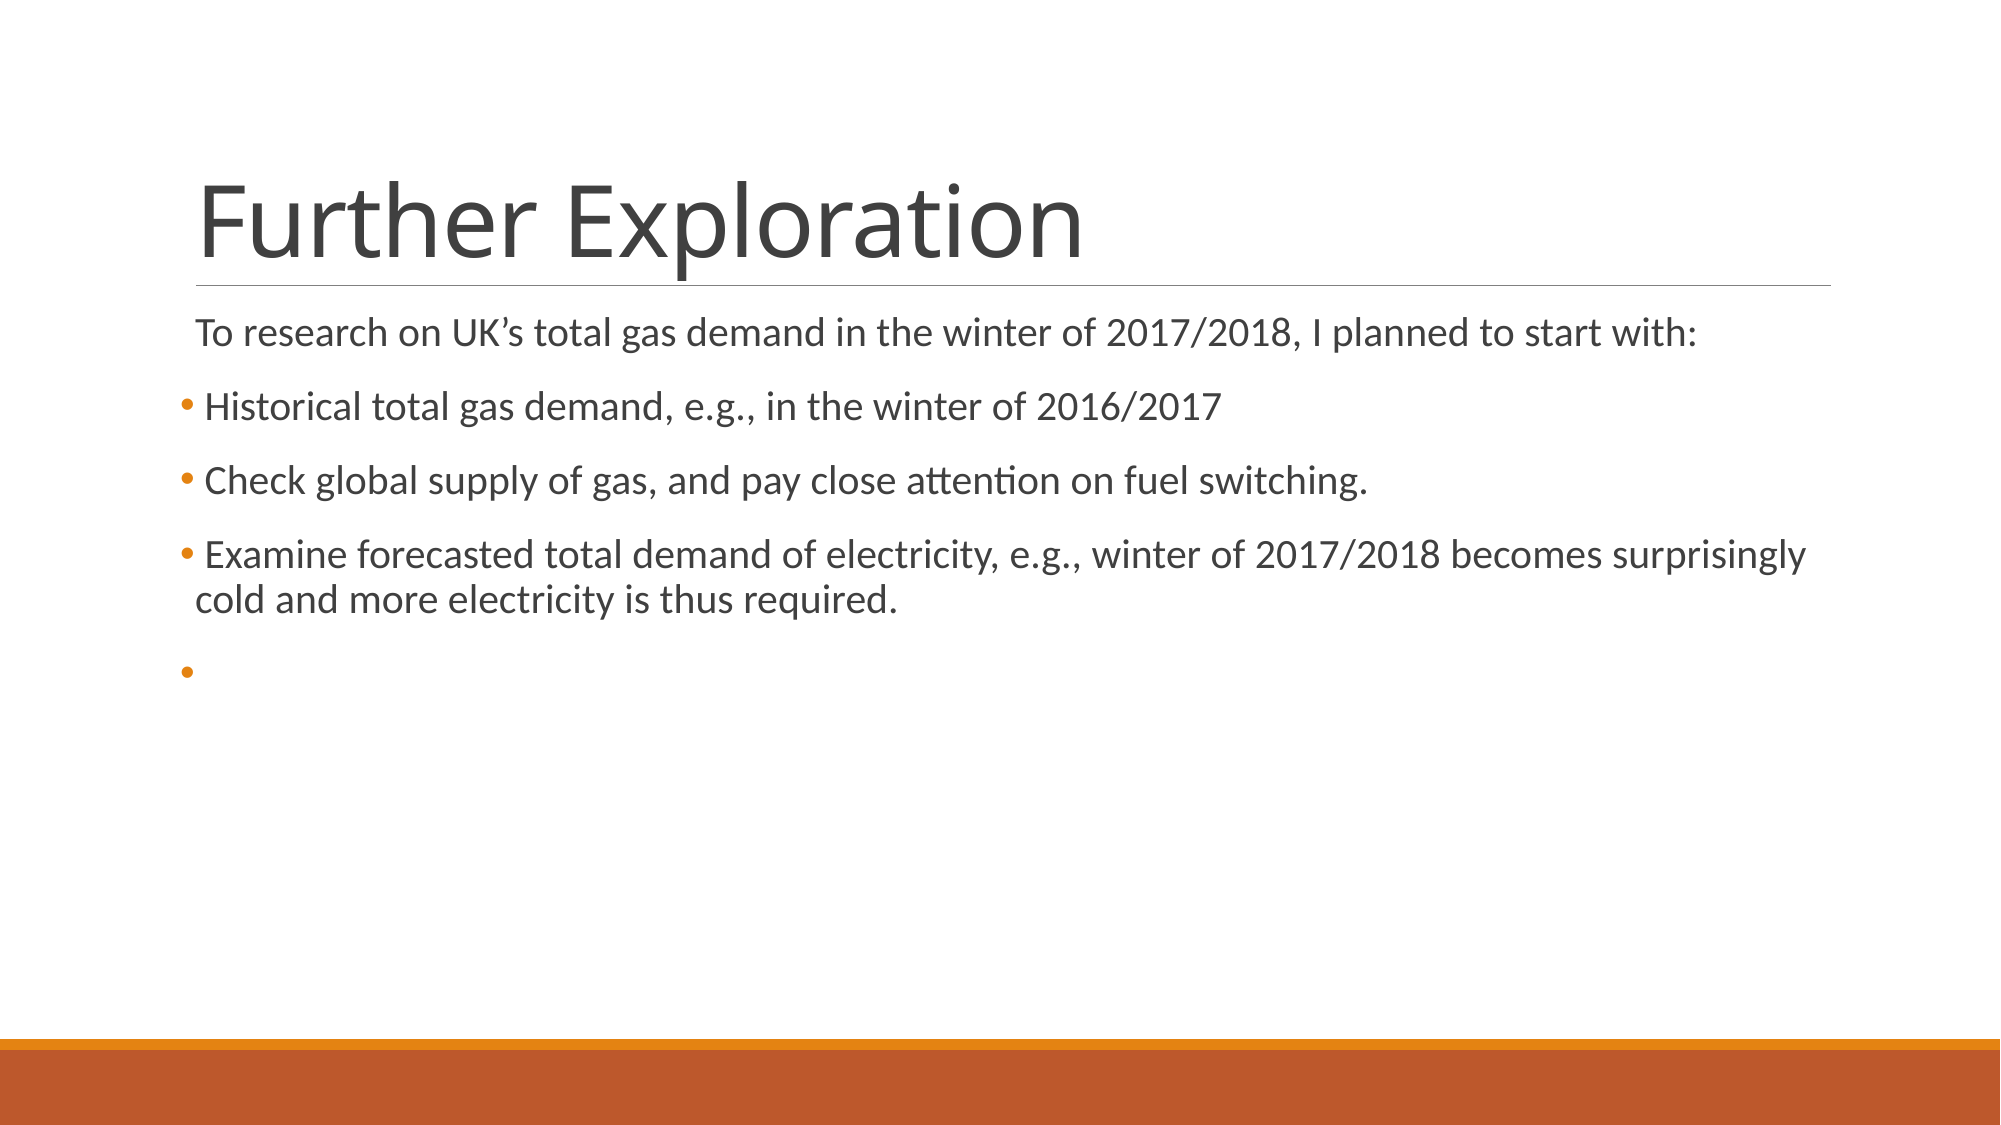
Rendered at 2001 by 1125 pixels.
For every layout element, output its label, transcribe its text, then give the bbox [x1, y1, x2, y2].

title Further Exploration [180, 47, 1830, 285]
list To research on UK’s total gas demand in the winter of 2017/2018, I planned to start with: Historical total gas demand, e.g., in the winter of 2016/2017 Check global supply of gas, and pay close attention on fuel switching. Examine forecasted total demand of electricity, e.g., winter of 2017/2018 becomes surprisingly cold and more electricity is thus required. [180, 302, 1830, 963]
